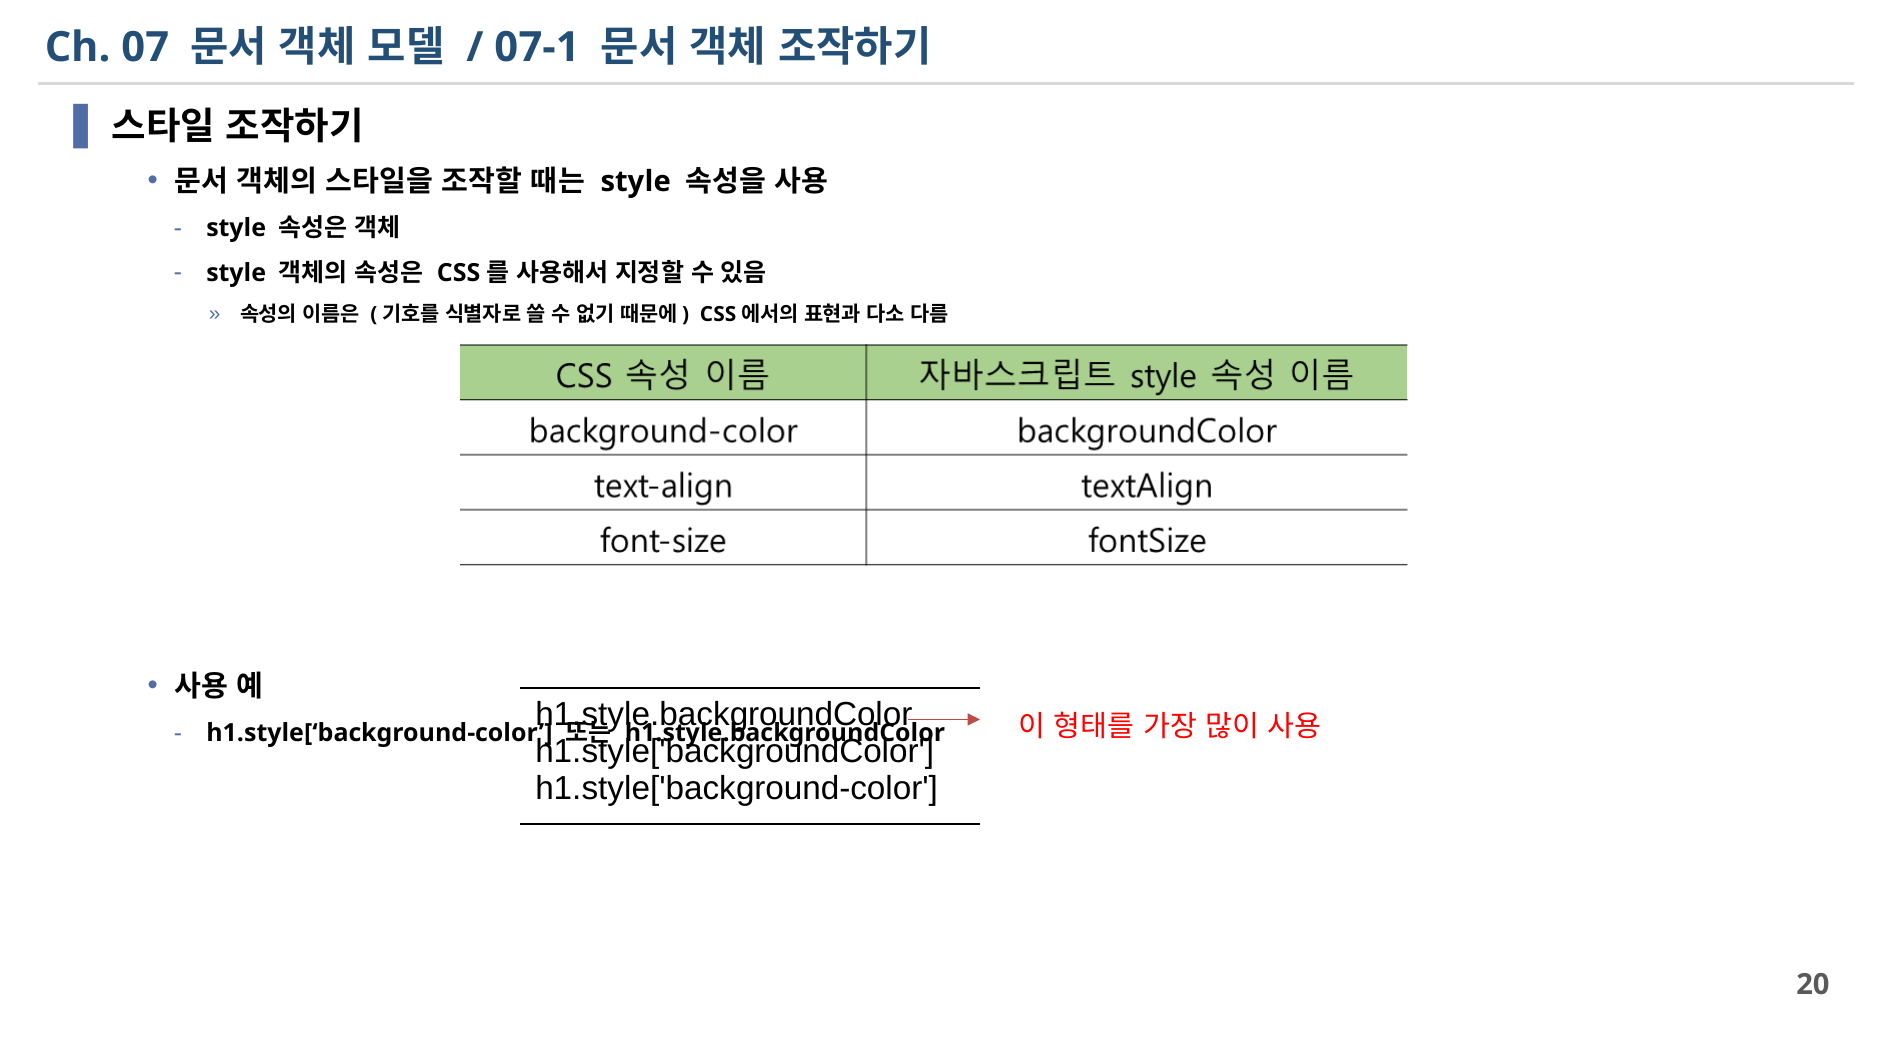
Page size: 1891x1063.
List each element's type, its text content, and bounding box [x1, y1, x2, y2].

text_box 이 형태를 가장 많이 사용 [1004, 700, 1408, 751]
list 스타일 조작하기 문서 객체의 스타일을 조작할 때는 style 속성을 사용 style 속성은 객체 style 객체의 속성은 CSS를 사용해서 지정할 수 있음 속성의 이름은 (기호를 식별자로 쓸 수 없기 때문에) CSS에서의 표현과 다소 다름 사용 예 h1.style[‘background-color’] 또는 h1.style.backgroundColor [43, 94, 1845, 382]
slide_number 20 [1703, 956, 1845, 1014]
picture [460, 342, 1409, 578]
table_header h1.style.backgroundColor h1.style['backgroundColor'] h1.style['background-color'] [520, 689, 980, 823]
title Ch. 07 문서 객체 모델 / 07-1 문서 객체 조작하기 [29, 11, 1809, 78]
